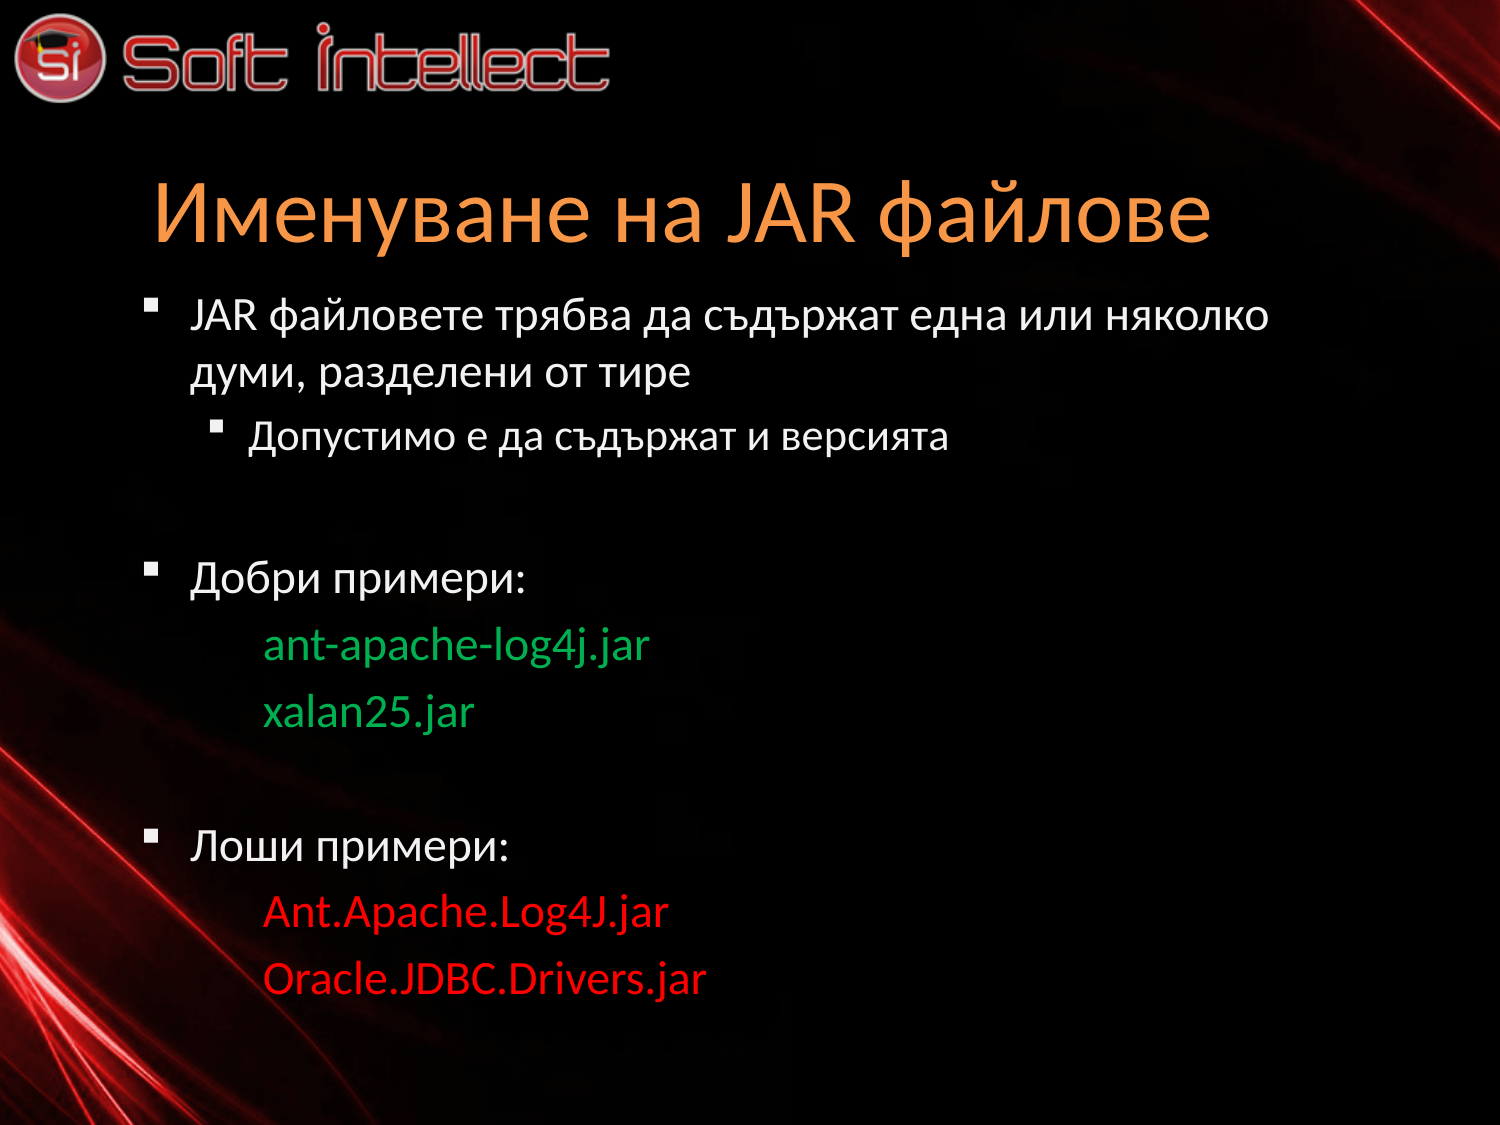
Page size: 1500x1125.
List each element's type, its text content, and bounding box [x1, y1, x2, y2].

picture [0, 0, 1500, 1125]
list JAR файловете трябва да съдържат една или няколко думи, разделени от тире Допустимо е да съдържат и версията Добри примери: ant-apache-log4j.jar xalan25.jar Лоши примери: Ant.Apache.Log4J.jar Oracle.JDBC.Drivers.jar [125, 275, 1375, 1018]
title Именуване на JAR файлове [137, 112, 1488, 300]
